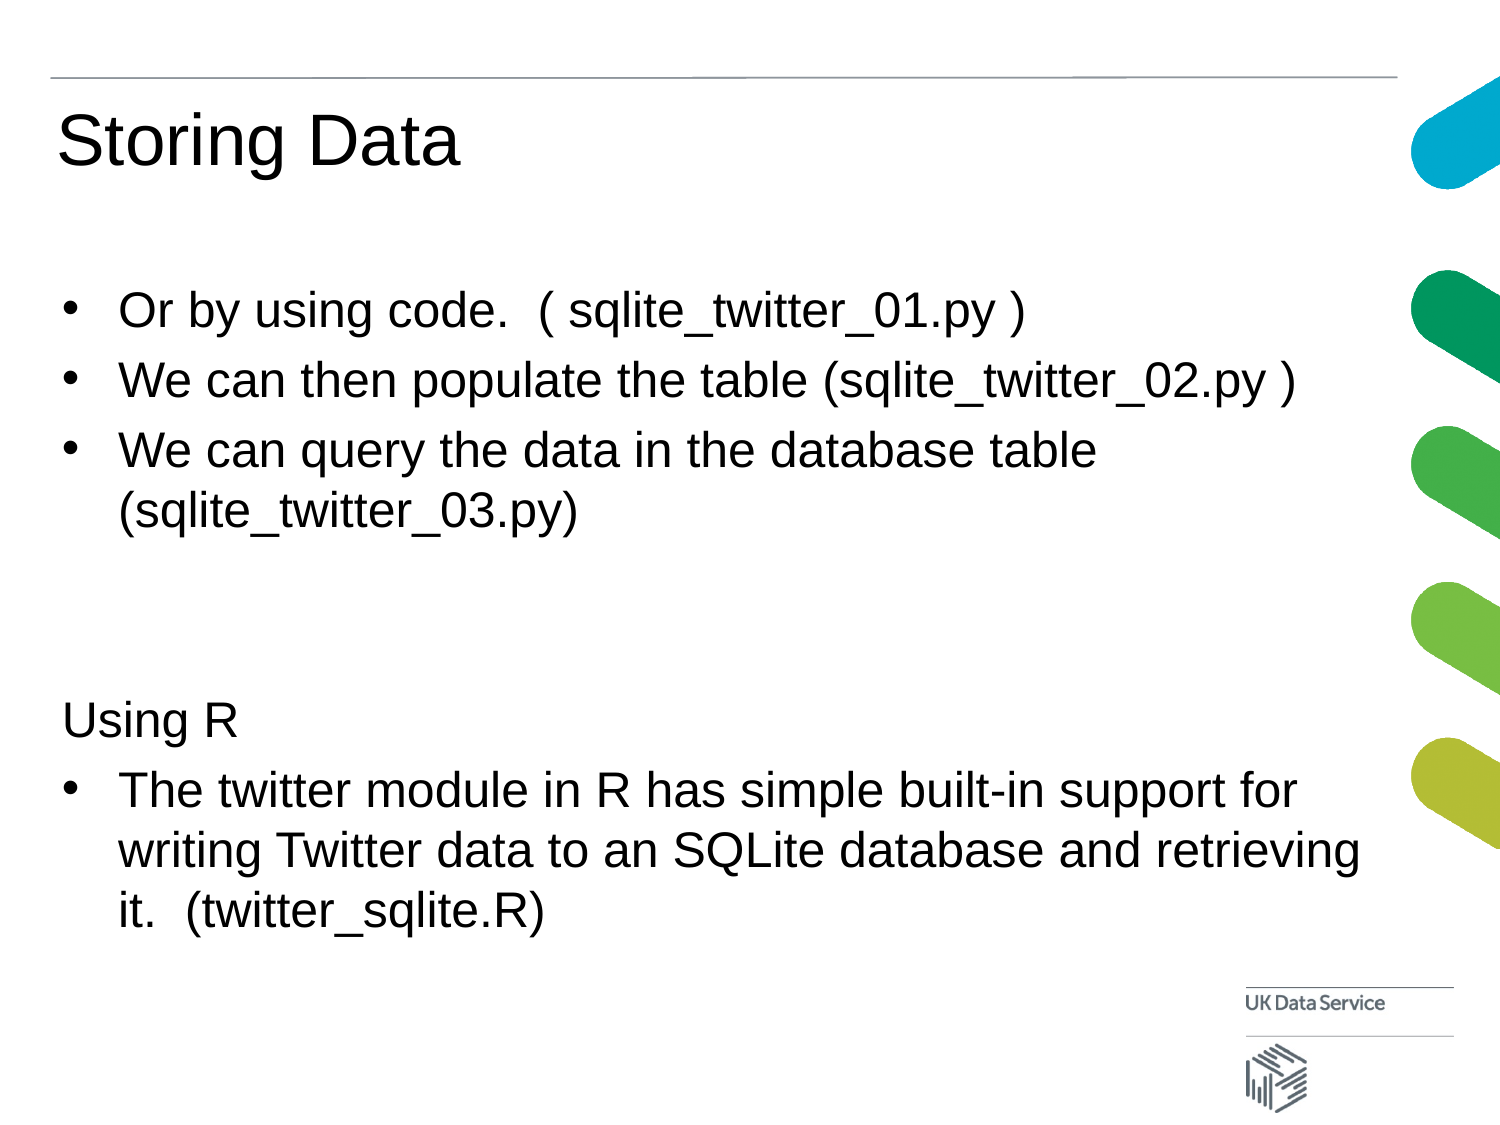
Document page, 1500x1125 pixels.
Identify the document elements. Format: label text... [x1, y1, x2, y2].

list Or by using code. ( sqlite_twitter_01.py ) We can then populate the table (sqlite_twitter_02.py ) We can query the data in the database table (sqlite_twitter_03.py) Using R The twitter module in R has simple built-in support for writing Twitter data to an SQLite database and retrieving it. (twitter_sqlite.R) [46, 269, 1397, 1113]
title Storing Data [41, 42, 1392, 231]
picture [1411, 0, 1500, 849]
picture [1397, 987, 1454, 1113]
